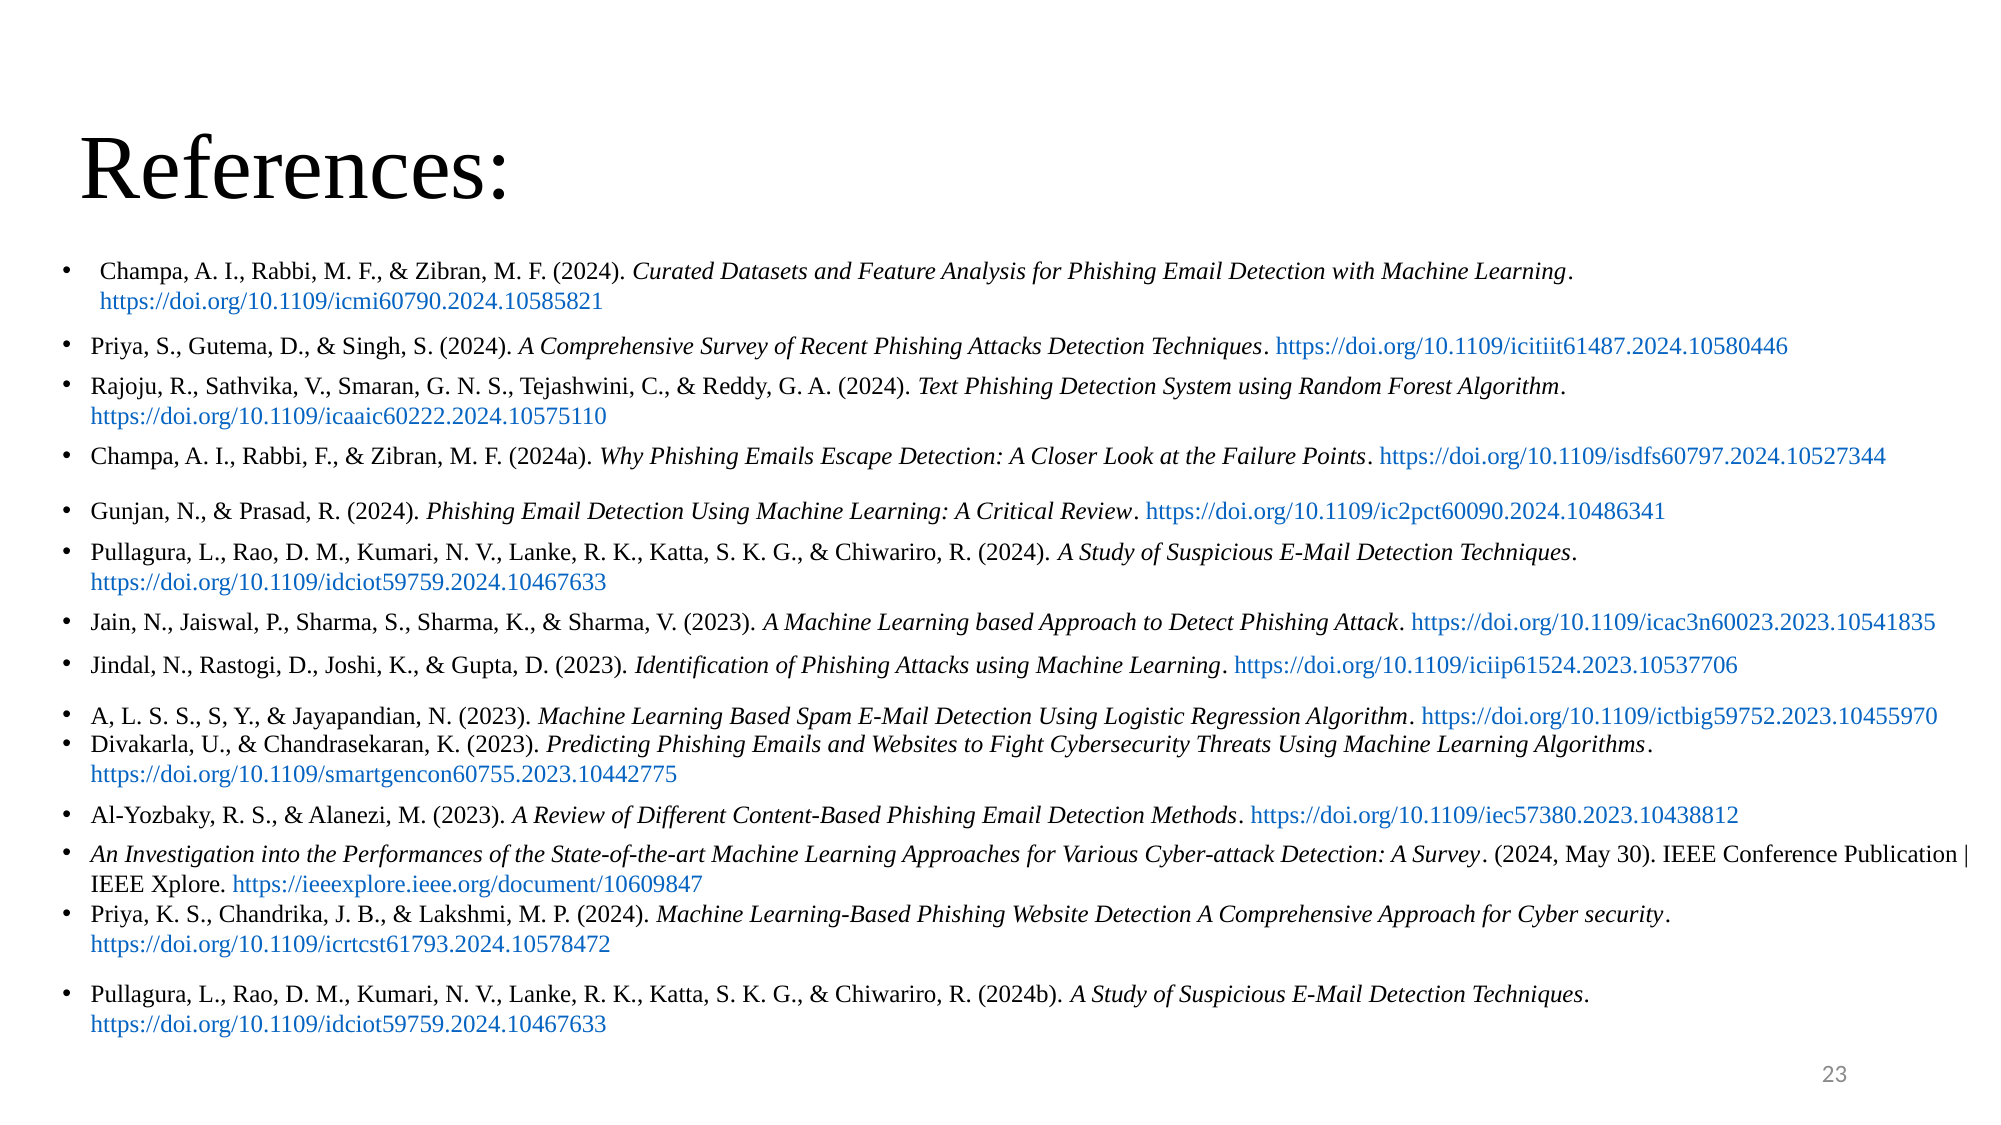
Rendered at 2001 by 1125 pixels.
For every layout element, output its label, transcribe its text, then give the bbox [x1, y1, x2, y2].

text_box Jain, N., Jaiswal, P., Sharma, S., Sharma, K., & Sharma, V. (2023). A Machine Learning based Approach to Detect Phishing Attack. https://doi.org/10.1109/icac3n60023.2023.10541835 [137, 605, 2000, 647]
text_box A, L. S. S., S, Y., & Jayapandian, N. (2023). Machine Learning Based Spam E-Mail Detection Using Logistic Regression Algorithm. https://doi.org/10.1109/ictbig59752.2023.10455970 [137, 699, 2000, 727]
text_box Jindal, N., Rastogi, D., Joshi, K., & Gupta, D. (2023). Identification of Phishing Attacks using Machine Learning. https://doi.org/10.1109/iciip61524.2023.10537706 [137, 647, 2000, 699]
text_box Al-Yozbaky, R. S., & Alanezi, M. (2023). A Review of Different Content-Based Phishing Email Detection Methods. https://doi.org/10.1109/iec57380.2023.10438812 [137, 798, 1985, 837]
slide_number 23 [1412, 1042, 1863, 1103]
text_box Priya, K. S., Chandrika, J. B., & Lakshmi, M. P. (2024). Machine Learning-Based Phishing Website Detection A Comprehensive Approach for Cyber security. https://doi.org/10.1109/icrtcst61793.2024.10578472 [137, 897, 2000, 977]
text_box Priya, S., Gutema, D., & Singh, S. (2024). A Comprehensive Survey of Recent Phishing Attacks Detection Techniques. https://doi.org/10.1109/icitiit61487.2024.10580446 [137, 329, 2000, 369]
text_box An Investigation into the Performances of the State-of-the-art Machine Learning Approaches for Various Cyber-attack Detection: A Survey. (2024, May 30). IEEE Conference Publication | IEEE Xplore. https://ieeexplore.ieee.org/document/10609847 [137, 837, 2000, 897]
text_box Divakarla, U., & Chandrasekaran, K. (2023). Predicting Phishing Emails and Websites to Fight Cybersecurity Threats Using Machine Learning Algorithms. https://doi.org/10.1109/smartgencon60755.2023.10442775 [137, 727, 2000, 833]
text_box Pullagura, L., Rao, D. M., Kumari, N. V., Lanke, R. K., Katta, S. K. G., & Chiwariro, R. (2024). A Study of Suspicious E-Mail Detection Techniques. https://doi.org/10.1109/idciot59759.2024.10467633 [137, 535, 2000, 605]
list Champa, A. I., Rabbi, M. F., & Zibran, M. F. (2024). Curated Datasets and Feature Analysis for Phishing Email Detection with Machine Learning. https://doi.org/10.1109/icmi60790.2024.10585821 [137, 3, 1863, 329]
text_box Gunjan, N., & Prasad, R. (2024). Phishing Email Detection Using Machine Learning: A Critical Review. https://doi.org/10.1109/ic2pct60090.2024.10486341 [137, 494, 2000, 535]
text_box Rajoju, R., Sathvika, V., Smaran, G. N. S., Tejashwini, C., & Reddy, G. A. (2024). Text Phishing Detection System using Random Forest Algorithm. https://doi.org/10.1109/icaaic60222.2024.10575110 [137, 369, 2000, 439]
text_box Champa, A. I., Rabbi, F., & Zibran, M. F. (2024a). Why Phishing Emails Escape Detection: A Closer Look at the Failure Points. https://doi.org/10.1109/isdfs60797.2024.10527344 [137, 439, 2000, 494]
text_box Pullagura, L., Rao, D. M., Kumari, N. V., Lanke, R. K., Katta, S. K. G., & Chiwariro, R. (2024b). A Study of Suspicious E-Mail Detection Techniques. https://doi.org/10.1109/idciot59759.2024.10467633 [137, 977, 2000, 1083]
title References: [64, 59, 137, 278]
